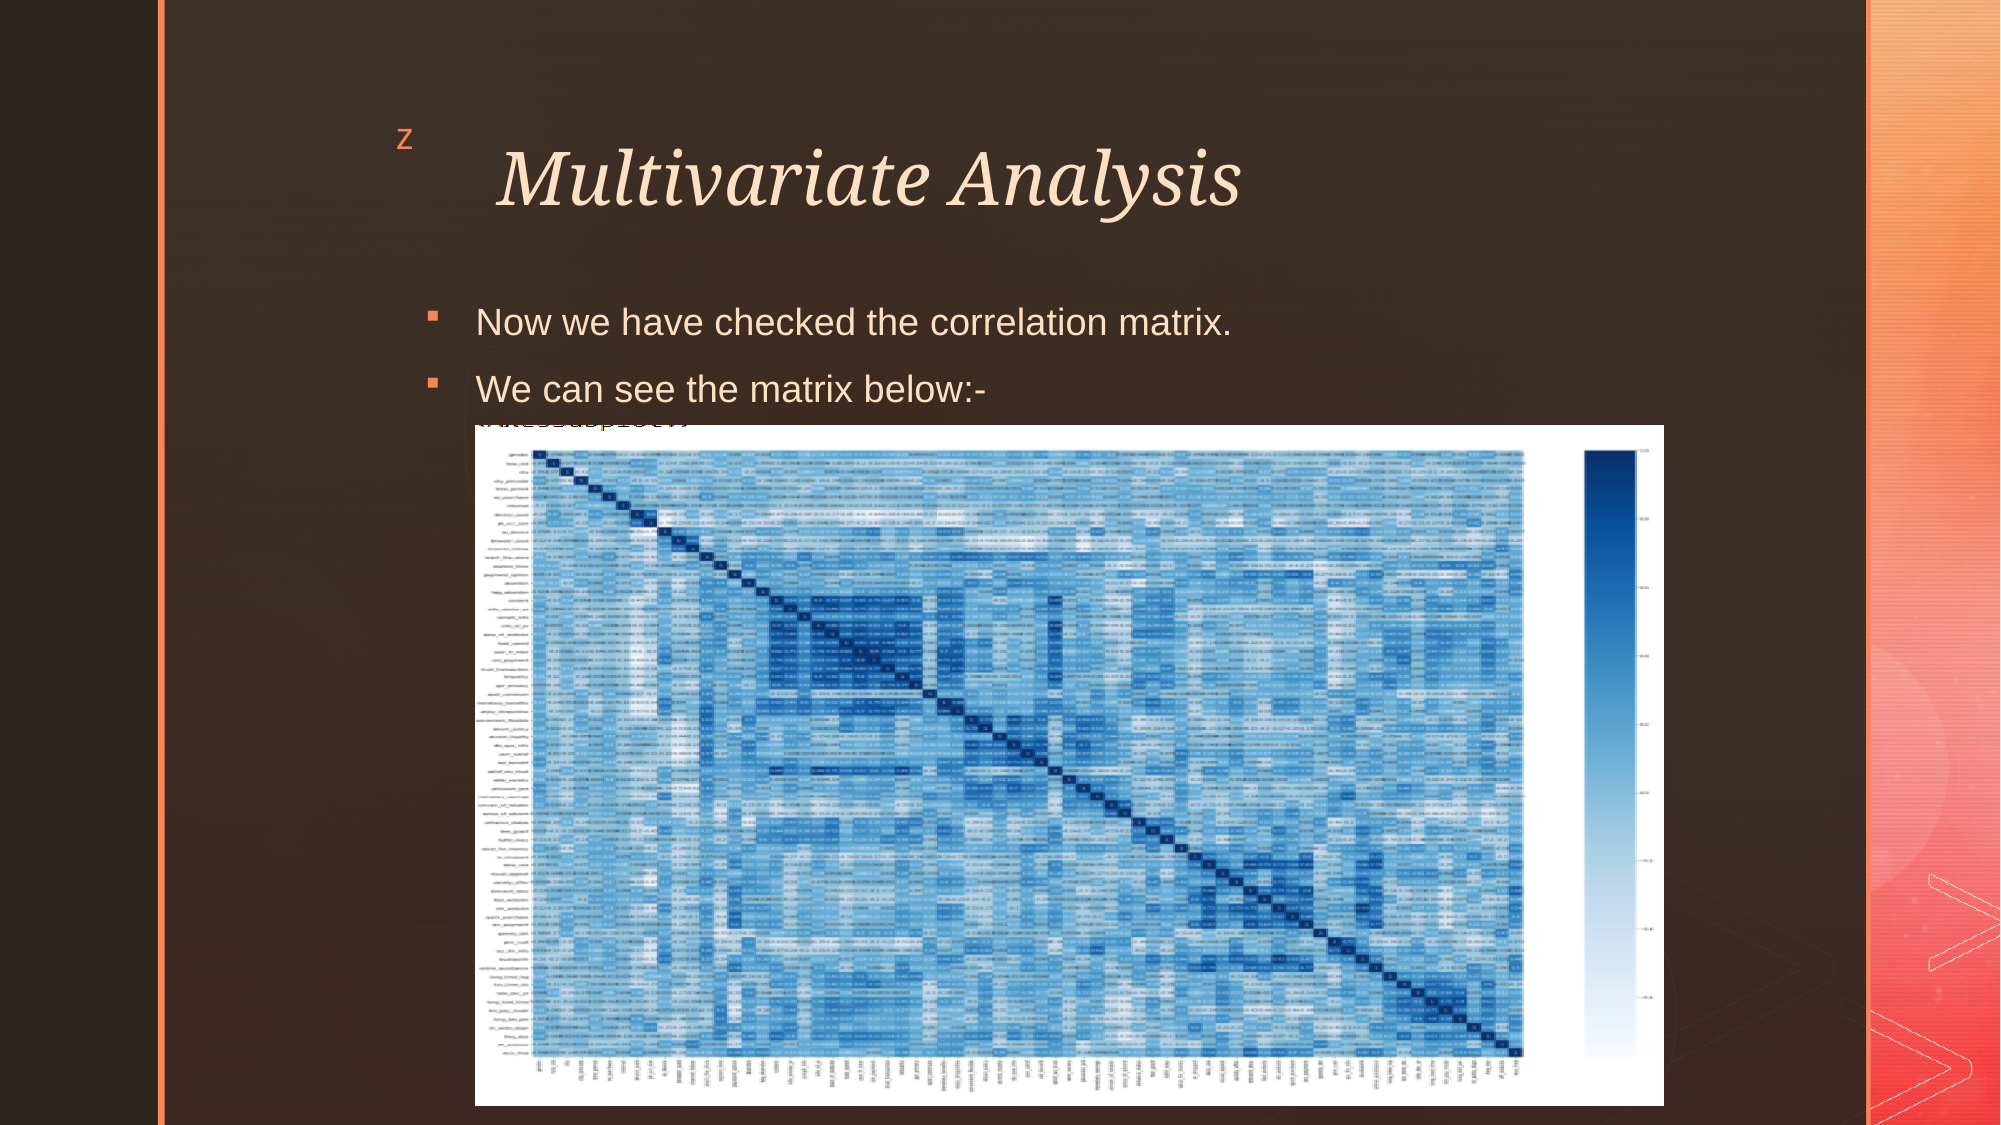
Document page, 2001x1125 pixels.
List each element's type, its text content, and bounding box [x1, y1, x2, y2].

title Multivariate Analysis [447, 134, 1625, 281]
picture [1871, 0, 2001, 1125]
picture [475, 424, 1664, 1106]
list Now we have checked the correlation matrix. We can see the matrix below:- [409, 280, 1541, 419]
